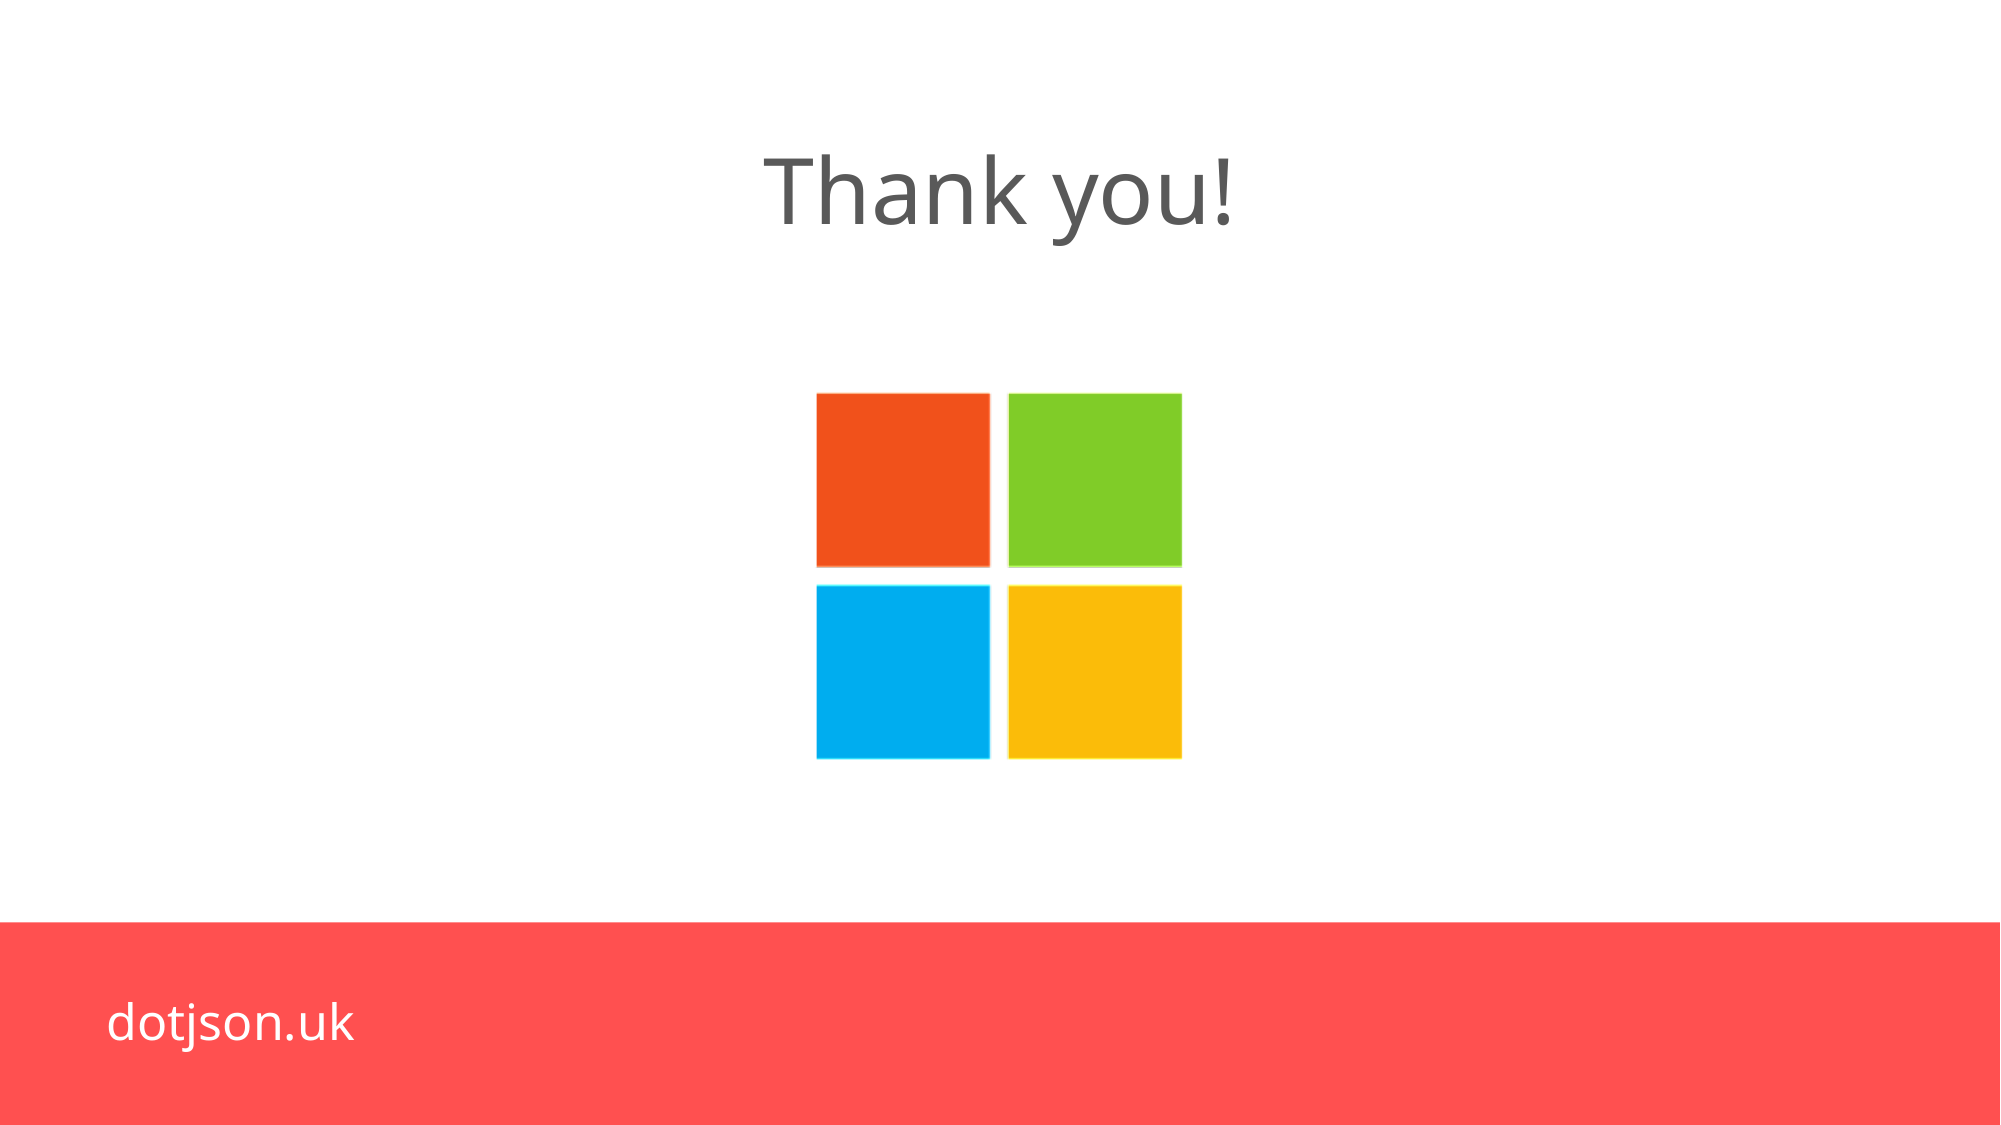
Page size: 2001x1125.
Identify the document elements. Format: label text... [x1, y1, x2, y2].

picture [785, 371, 1215, 781]
title Thank you! [137, 86, 1863, 304]
